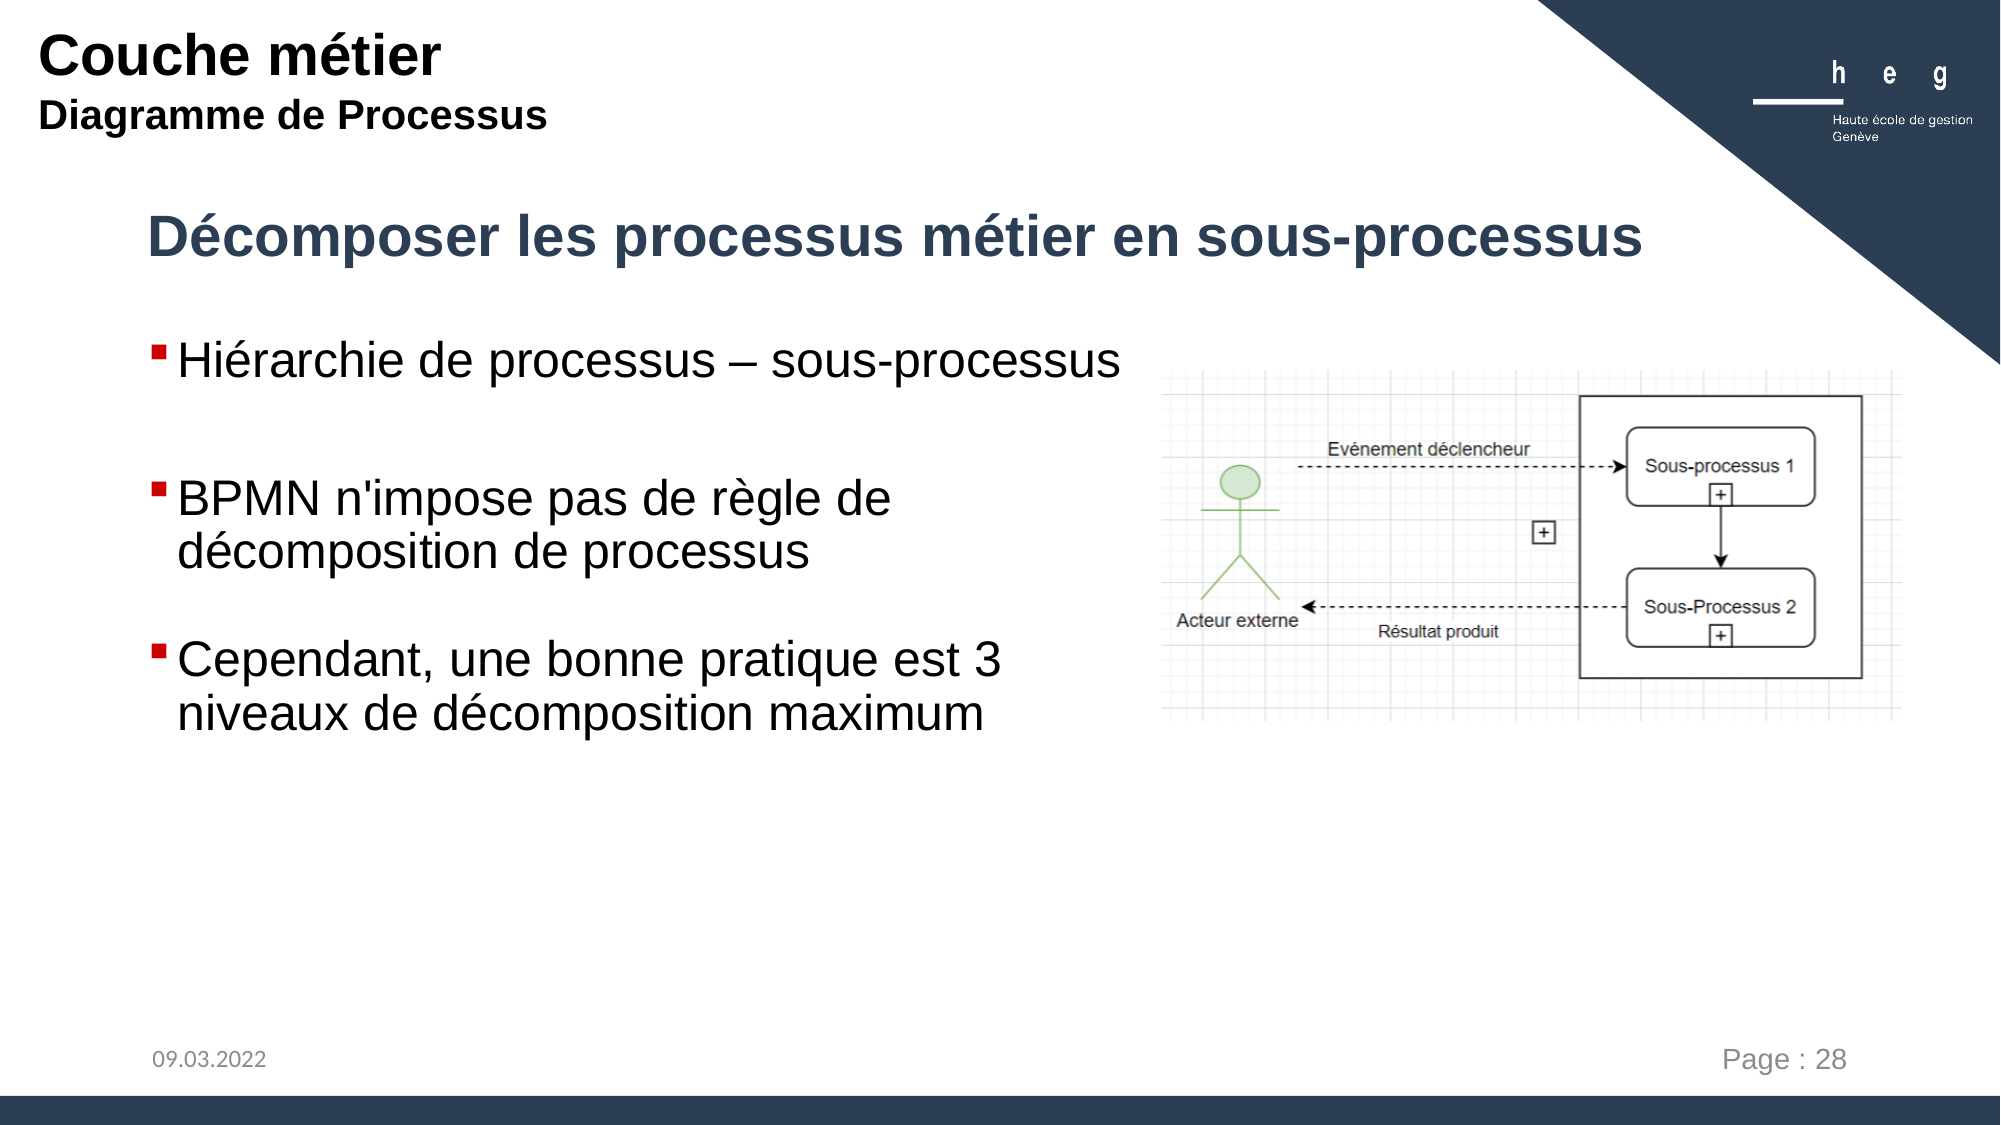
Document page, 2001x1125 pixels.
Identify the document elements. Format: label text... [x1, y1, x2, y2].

title Décomposer les processus métier en sous-processus [132, 184, 1837, 291]
list Hiérarchie de processus – sous-processus BPMN n'impose pas de règle de décomposition de processus Cependant, une bonne pratique est 3 niveaux de décomposition maximum [132, 326, 1162, 958]
slide_number Page : 28 [1412, 1027, 1863, 1088]
picture [1161, 370, 1902, 721]
text_box Couche métier Diagramme de Processus [23, 10, 564, 145]
picture [1753, 60, 1972, 141]
